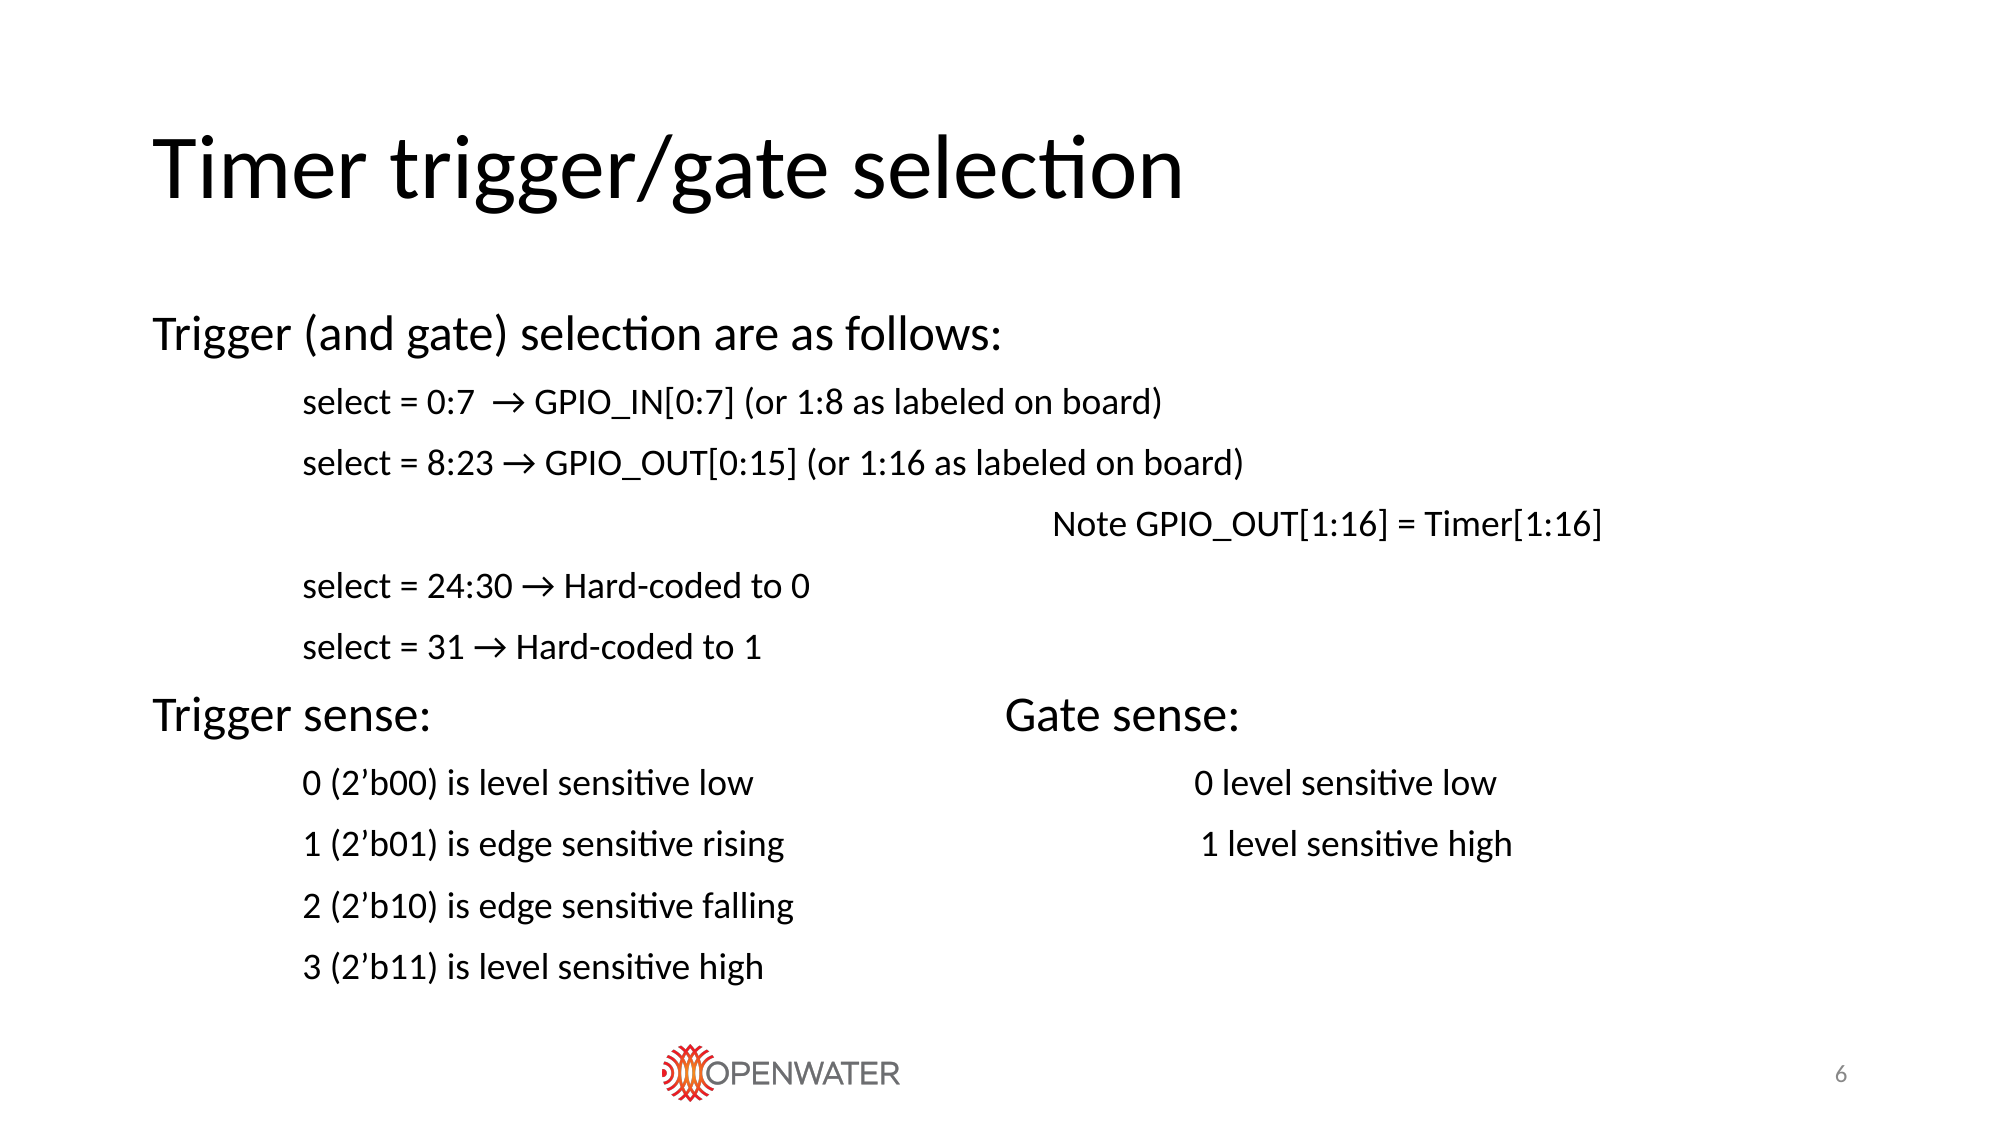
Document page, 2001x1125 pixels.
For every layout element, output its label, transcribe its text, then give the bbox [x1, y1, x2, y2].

title Timer trigger/gate selection [137, 59, 1863, 278]
list Trigger (and gate) selection are as follows: select = 0:7 → GPIO_IN[0:7] (or 1:8 as labeled on board) select = 8:23 → GPIO_OUT[0:15] (or 1:16 as labeled on board) Note GPIO_OUT[1:16] = Timer[1:16] select = 24:30 → Hard-coded to 0 select = 31 → Hard-coded to 1 Trigger sense: Gate sense: 0 (2’b00) is level sensitive low 0 level sensitive low 1 (2’b01) is edge sensitive rising 1 level sensitive high 2 (2’b10) is edge sensitive falling 3 (2’b11) is level sensitive high [137, 299, 1863, 1014]
slide_number 6 [1412, 1042, 1863, 1103]
picture [662, 1044, 900, 1102]
